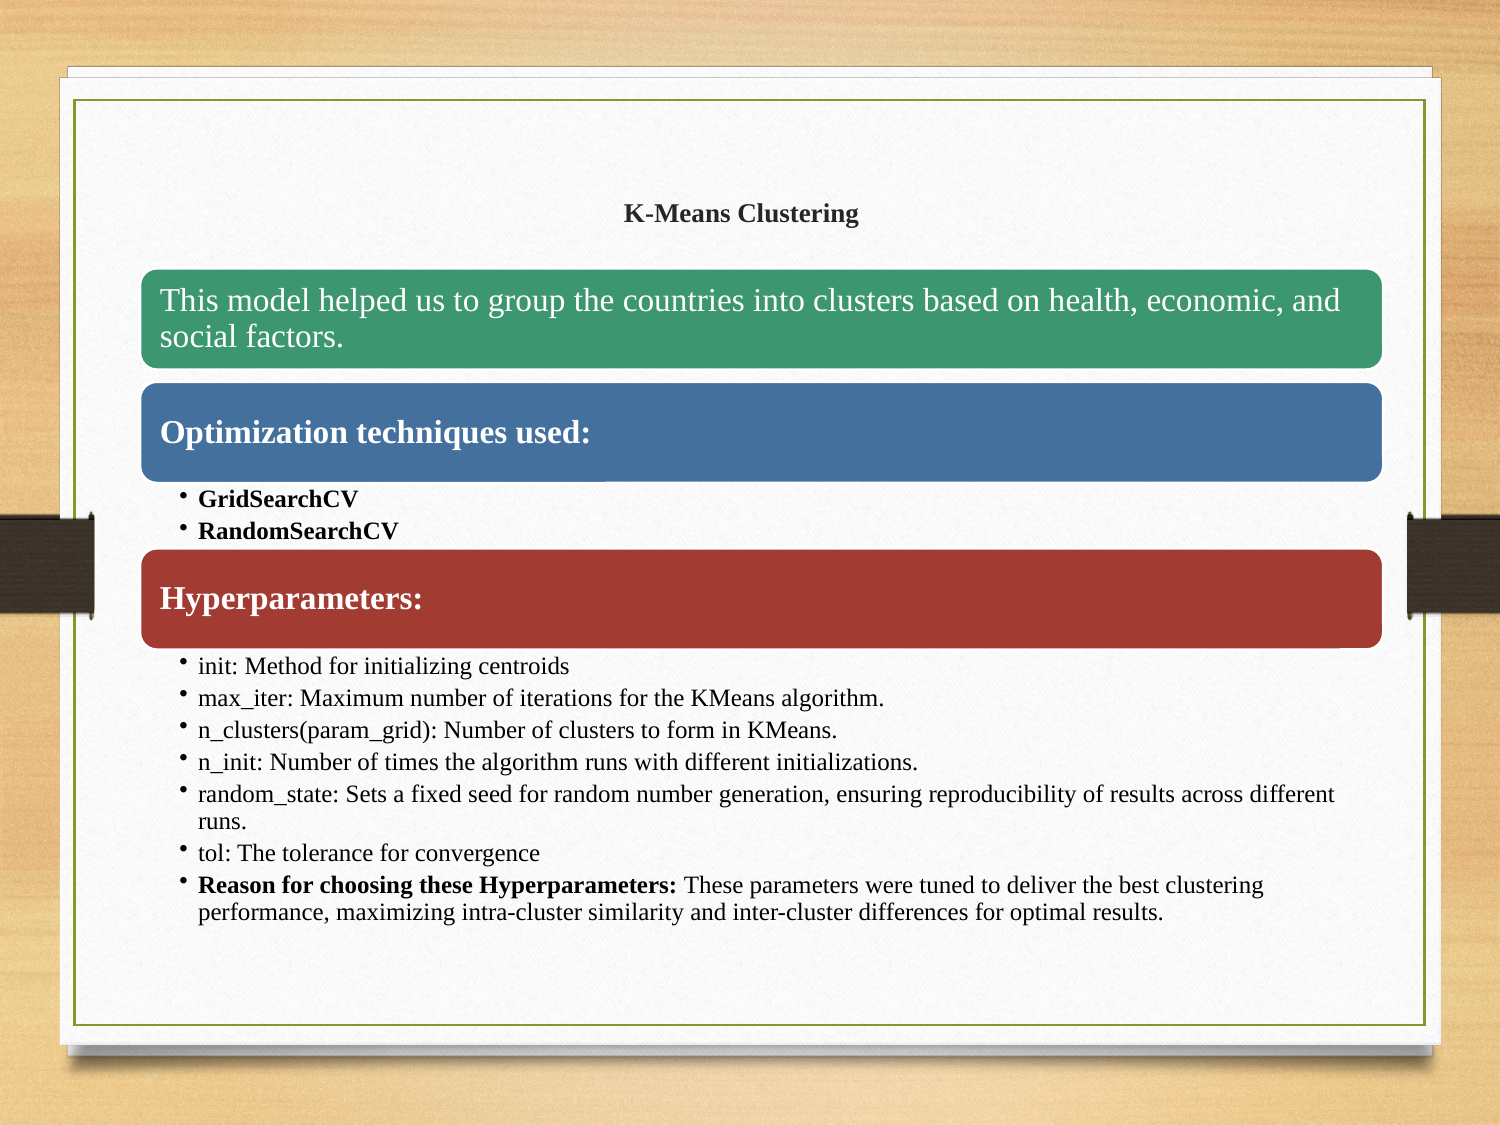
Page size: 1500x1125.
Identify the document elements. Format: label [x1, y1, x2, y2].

text_box [0, 0, 1500, 1125]
list [139, 268, 1384, 965]
